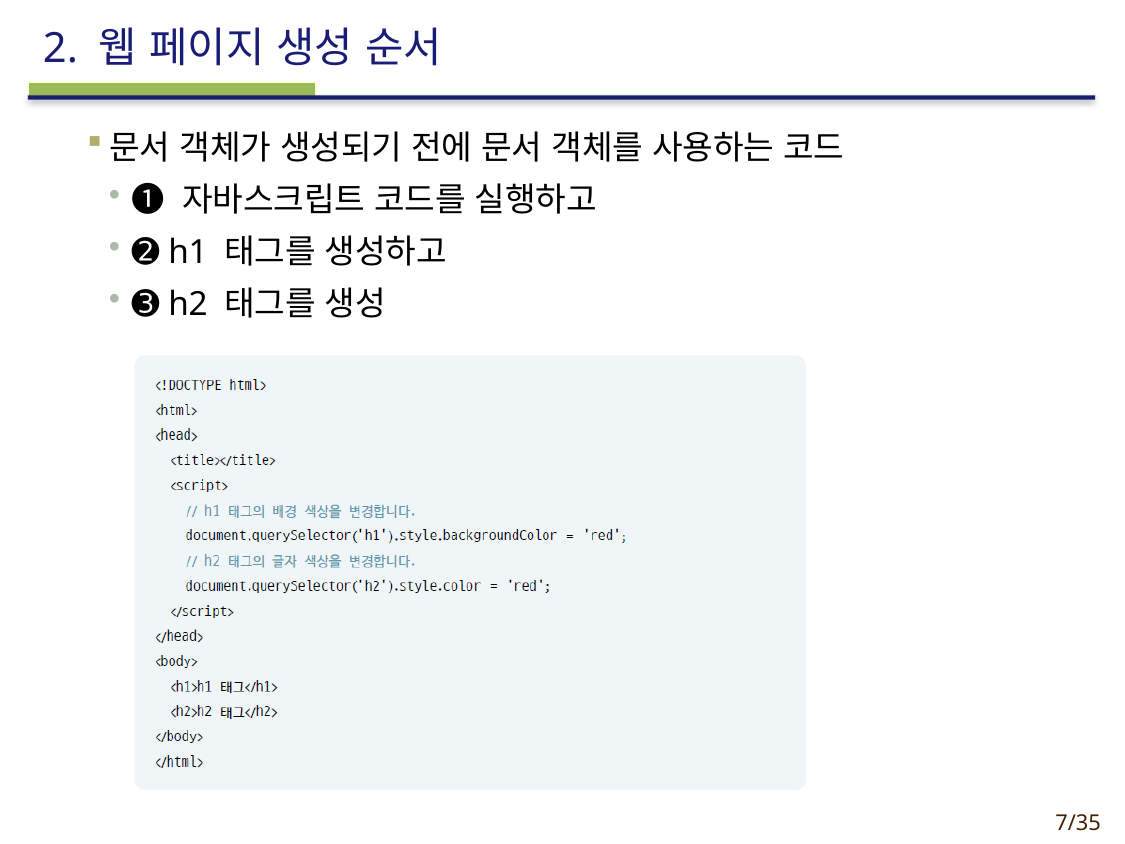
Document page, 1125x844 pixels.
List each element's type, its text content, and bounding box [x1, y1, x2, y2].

title 2. 웹 페이지 생성 순서 [27, 10, 958, 82]
list 문서 객체가 생성되기 전에 문서 객체를 사용하는 코드 ➊ 자바스크립트 코드를 실행하고 ➋ h1 태그를 생성하고 ➌ h2 태그를 생성 [28, 114, 1097, 818]
picture [125, 349, 811, 802]
